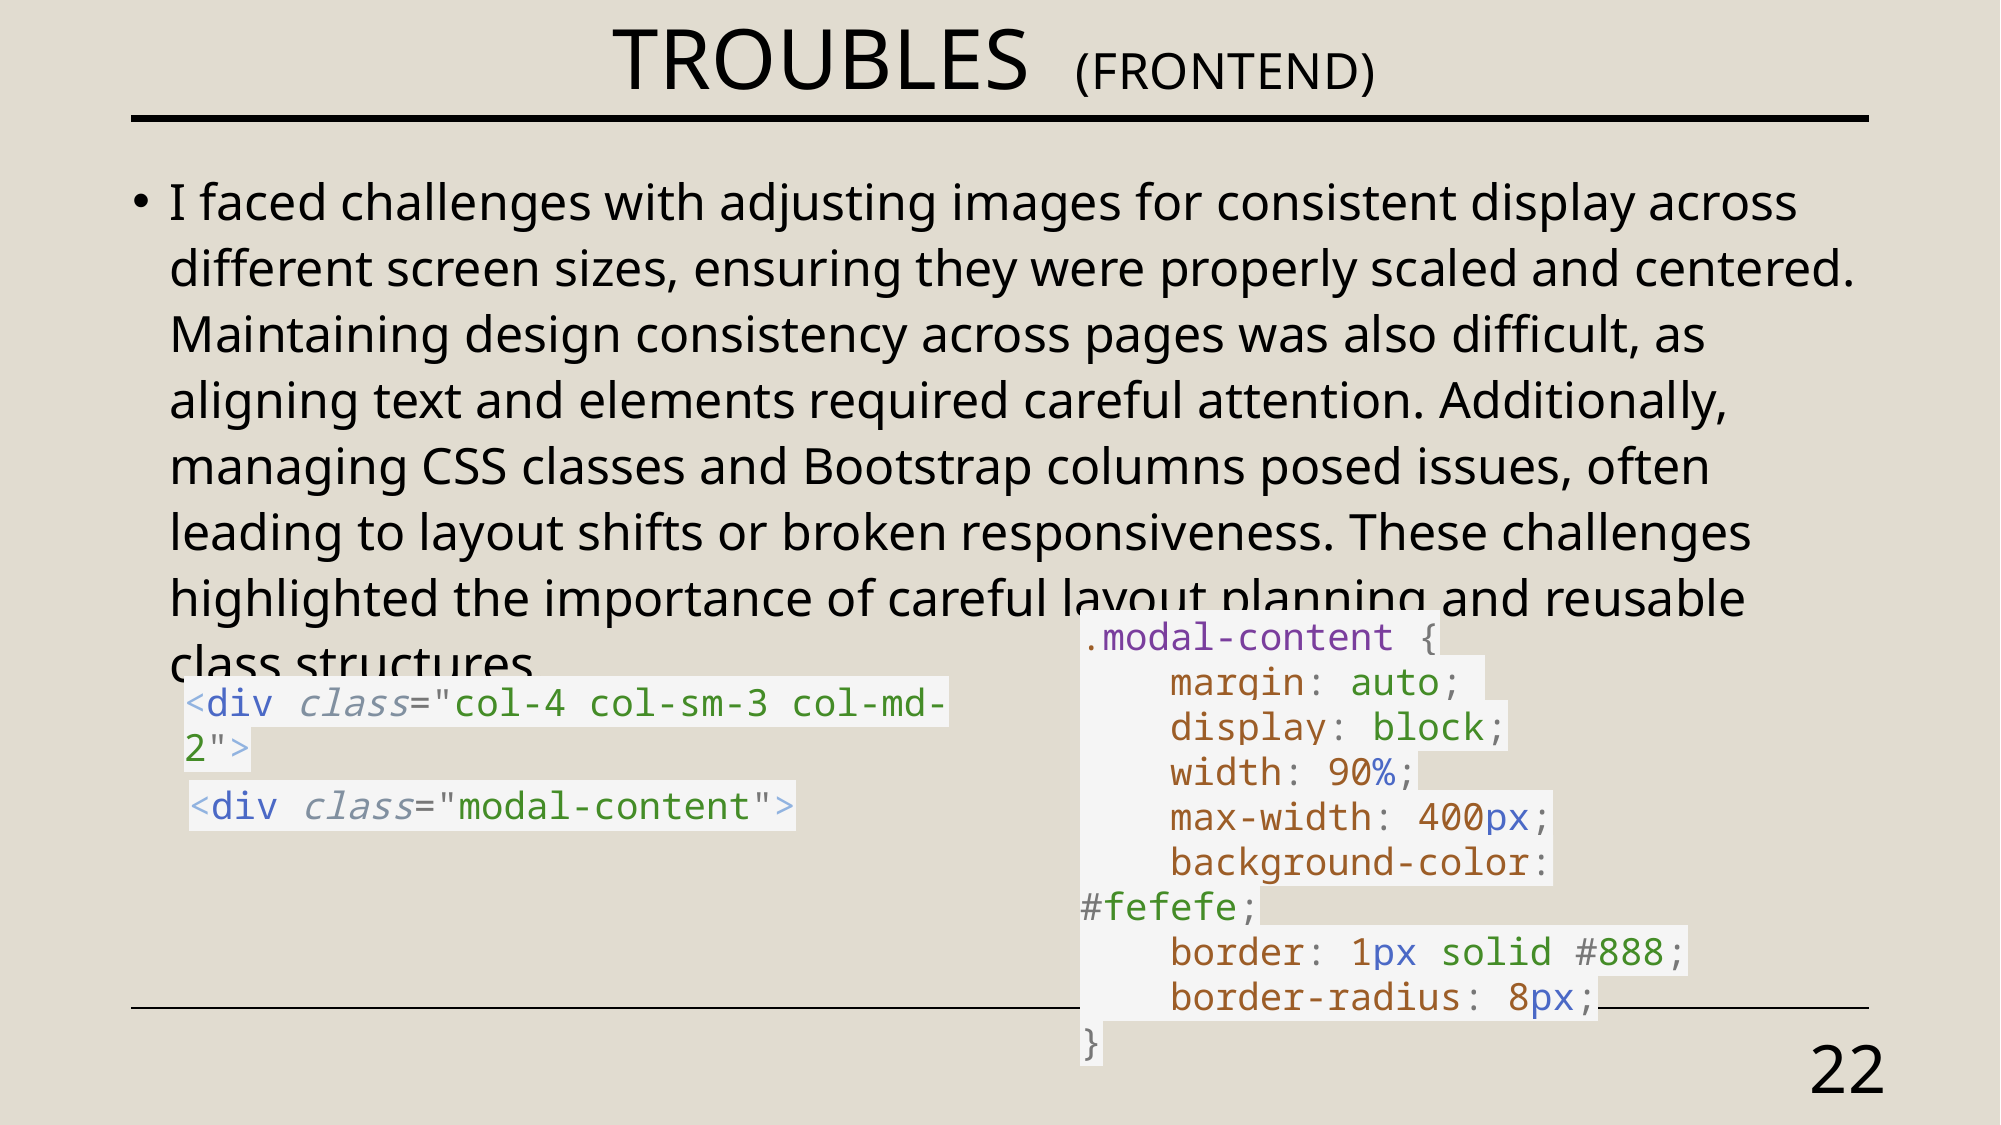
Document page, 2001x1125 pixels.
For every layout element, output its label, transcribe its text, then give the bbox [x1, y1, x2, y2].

text_box <div class="col-4 col-sm-3 col-md-2"> [168, 671, 997, 777]
text_box <div class="modal-content"> [173, 774, 829, 835]
list I faced challenges with adjusting images for consistent display across different screen sizes, ensuring they were properly scaled and centered. Maintaining design consistency across pages was also difficult, as aligning text and elements required careful attention. Additionally, managing CSS classes and Bootstrap columns posed issues, often leading to layout shifts or broken responsiveness. These challenges highlighted the importance of careful layout planning and reusable class structures. [117, 156, 1886, 806]
text_box .modal-content { margin: auto; display: block; width: 90%; max-width: 400px; background-color: #fefefe; border: 1px solid #888; border-radius: 8px; } [1065, 605, 1747, 1116]
title TROUBLES (FRONTEND) [117, 0, 1872, 156]
slide_number 22 [1791, 1042, 1902, 1103]
